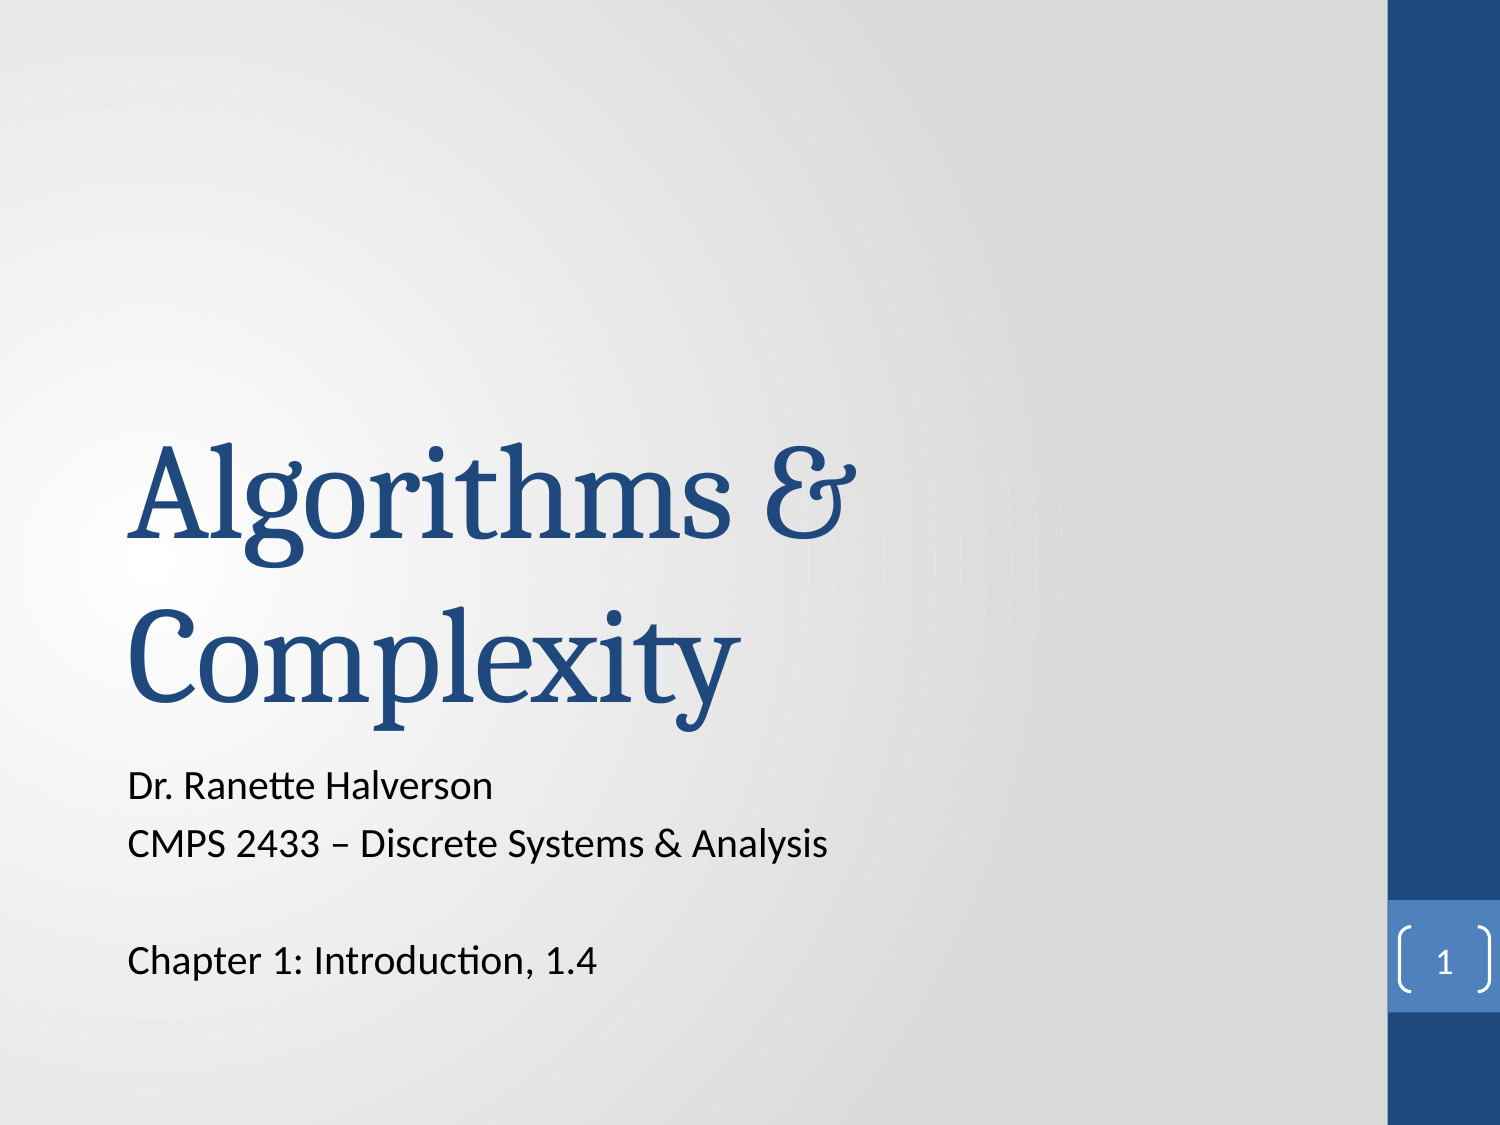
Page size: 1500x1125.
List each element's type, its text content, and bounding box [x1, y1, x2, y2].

subtitle Dr. Ranette Halverson CMPS 2433 – Discrete Systems & Analysis Chapter 1: Introduction, 1.4 [112, 750, 1173, 1000]
slide_number 1 [1397, 925, 1492, 994]
title Algorithms & Complexity [112, 312, 1350, 738]
